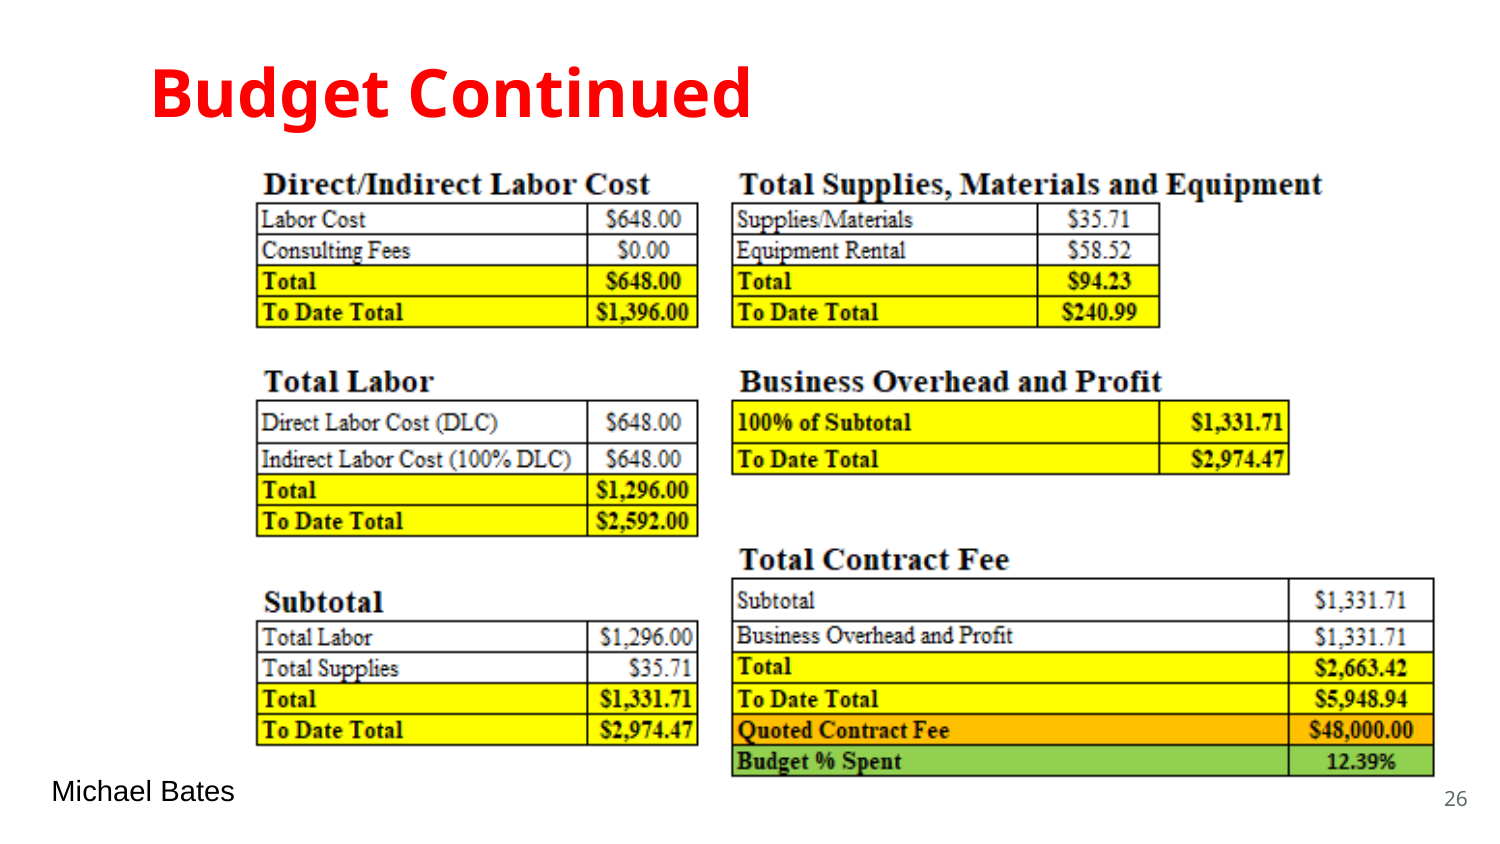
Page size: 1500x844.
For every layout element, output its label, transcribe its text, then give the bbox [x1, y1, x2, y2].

text_box Michael Bates [36, 757, 398, 814]
slide_number 26 [1392, 767, 1483, 833]
picture [240, 136, 1438, 787]
title Budget Continued [134, 35, 1366, 192]
